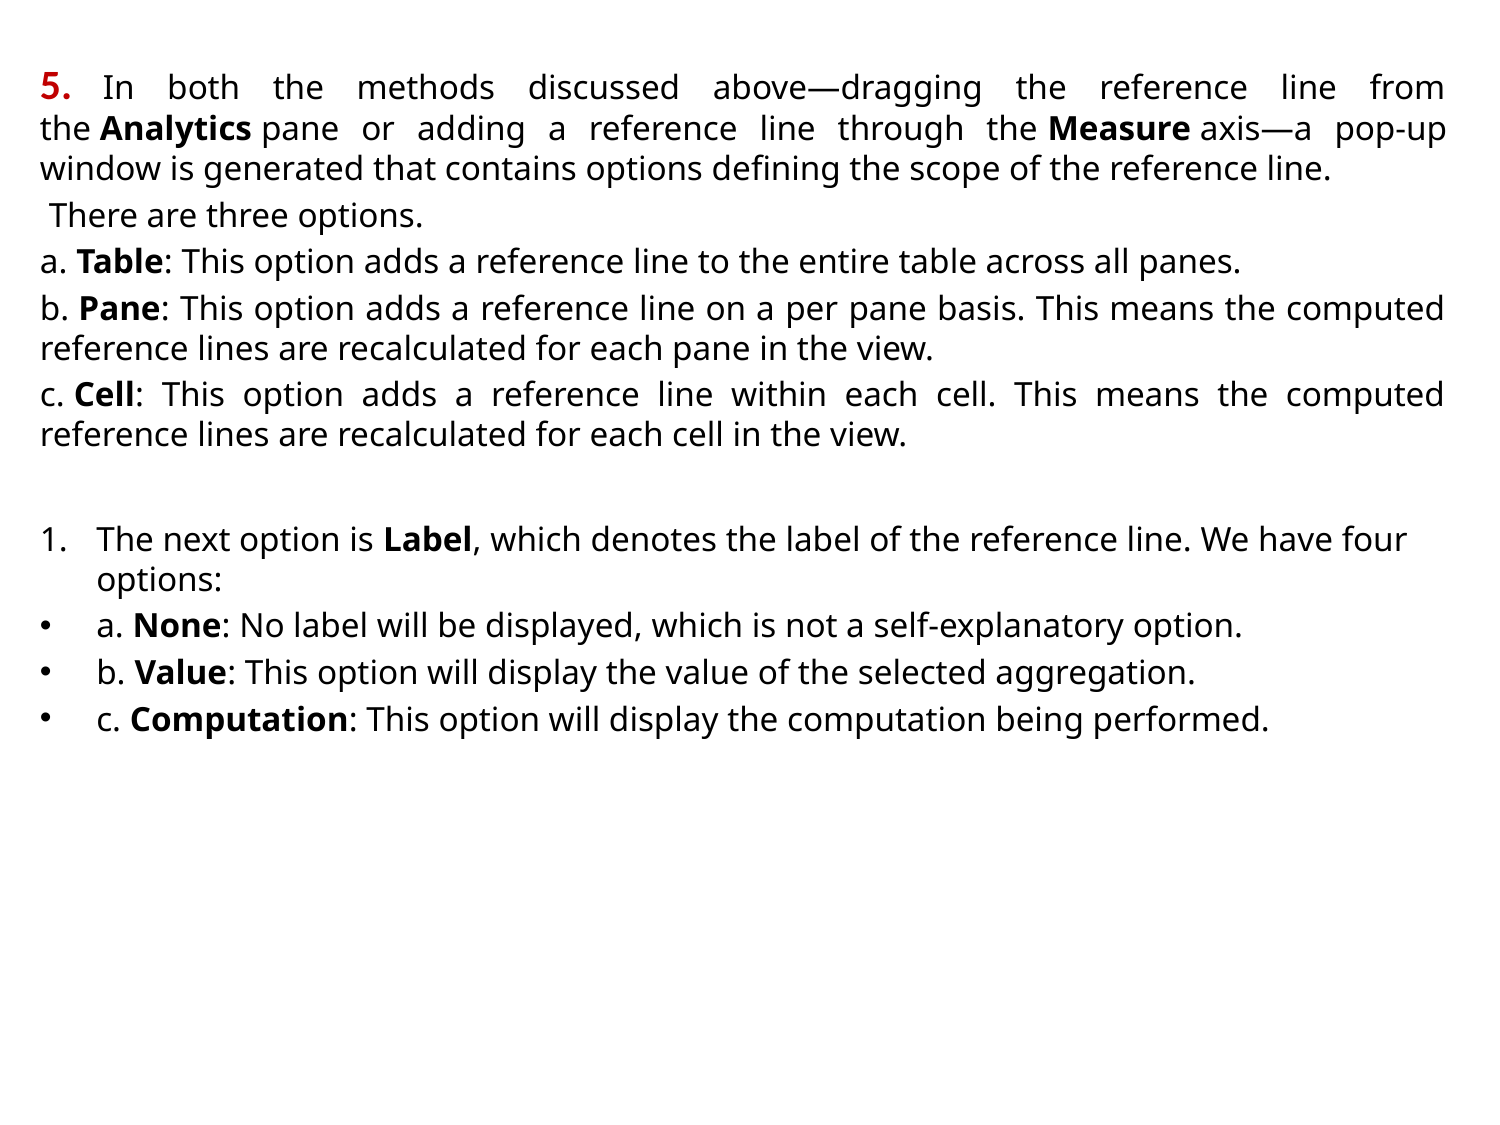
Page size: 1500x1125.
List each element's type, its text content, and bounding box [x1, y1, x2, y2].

list 5. In both the methods discussed above—dragging the reference line from the Analytics pane or adding a reference line through the Measure axis—a pop-up window is generated that contains options defining the scope of the reference line. There are three options. a. Table: This option adds a reference line to the entire table across all panes. b. Pane: This option adds a reference line on a per pane basis. This means the computed reference lines are recalculated for each pane in the view. c. Cell: This option adds a reference line within each cell. This means the computed reference lines are recalculated for each cell in the view. The next option is Label, which denotes the label of the reference line. We have four options: a. None: No label will be displayed, which is not a self-explanatory option. b. Value: This option will display the value of the selected aggregation. c. Computation: This option will display the computation being performed. [24, 50, 1463, 1088]
